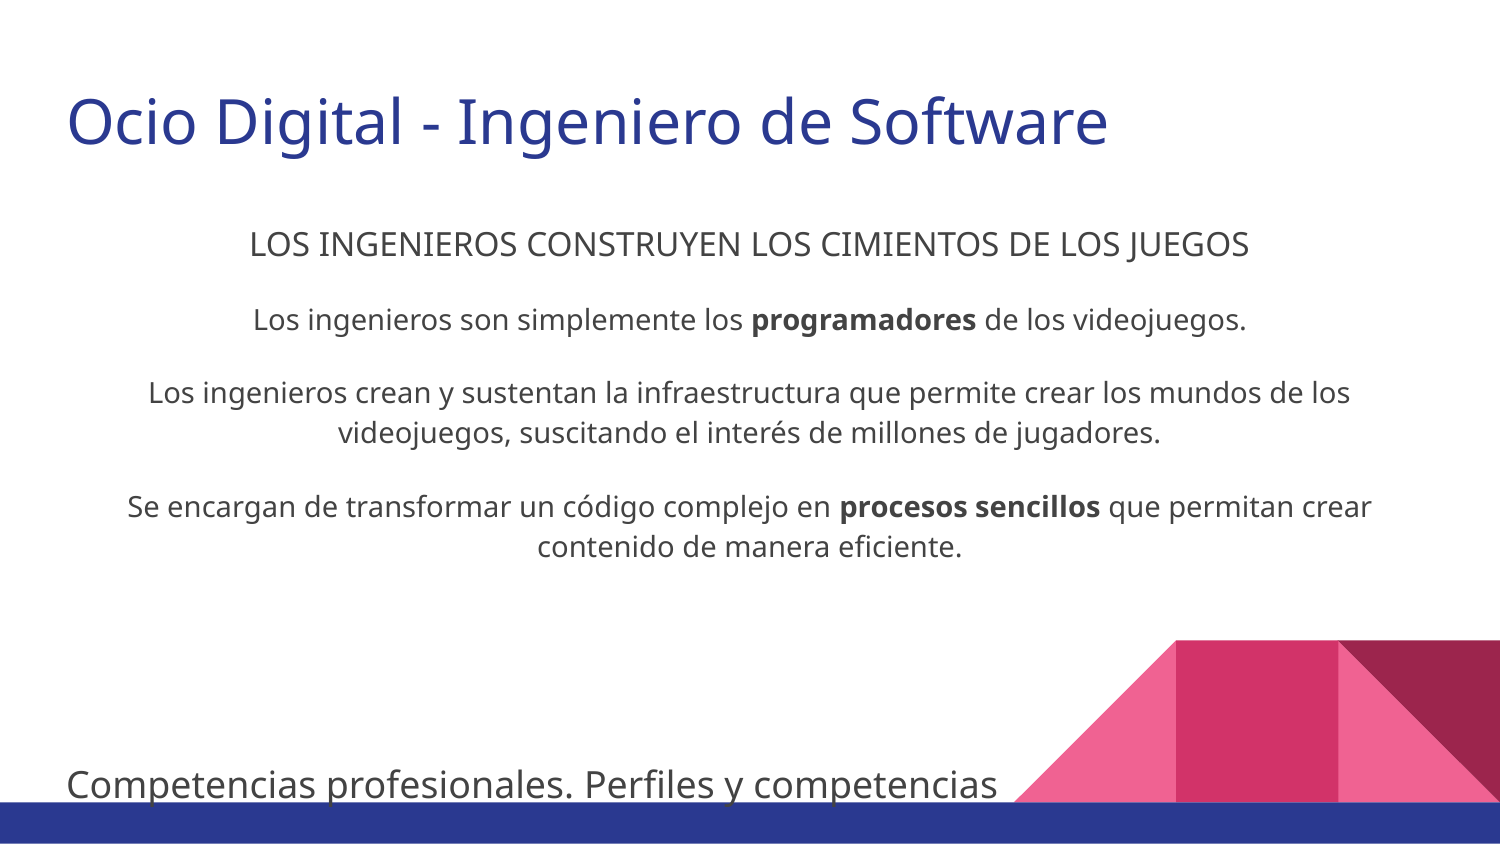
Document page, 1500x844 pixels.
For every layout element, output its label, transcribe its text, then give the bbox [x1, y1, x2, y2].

subtitle Competencias profesionales. Perfiles y competencias [51, 739, 1400, 811]
list LOS INGENIEROS CONSTRUYEN LOS CIMIENTOS DE LOS JUEGOS Los ingenieros son simplemente los programadores de los videojuegos. Los ingenieros crean y sustentan la infraestructura que permite crear los mundos de los videojuegos, suscitando el interés de millones de jugadores. Se encargan de transformar un código complejo en procesos sencillos que permitan crear contenido de manera eficiente. [51, 201, 1449, 750]
title Ocio Digital - Ingeniero de Software [51, 67, 1449, 167]
